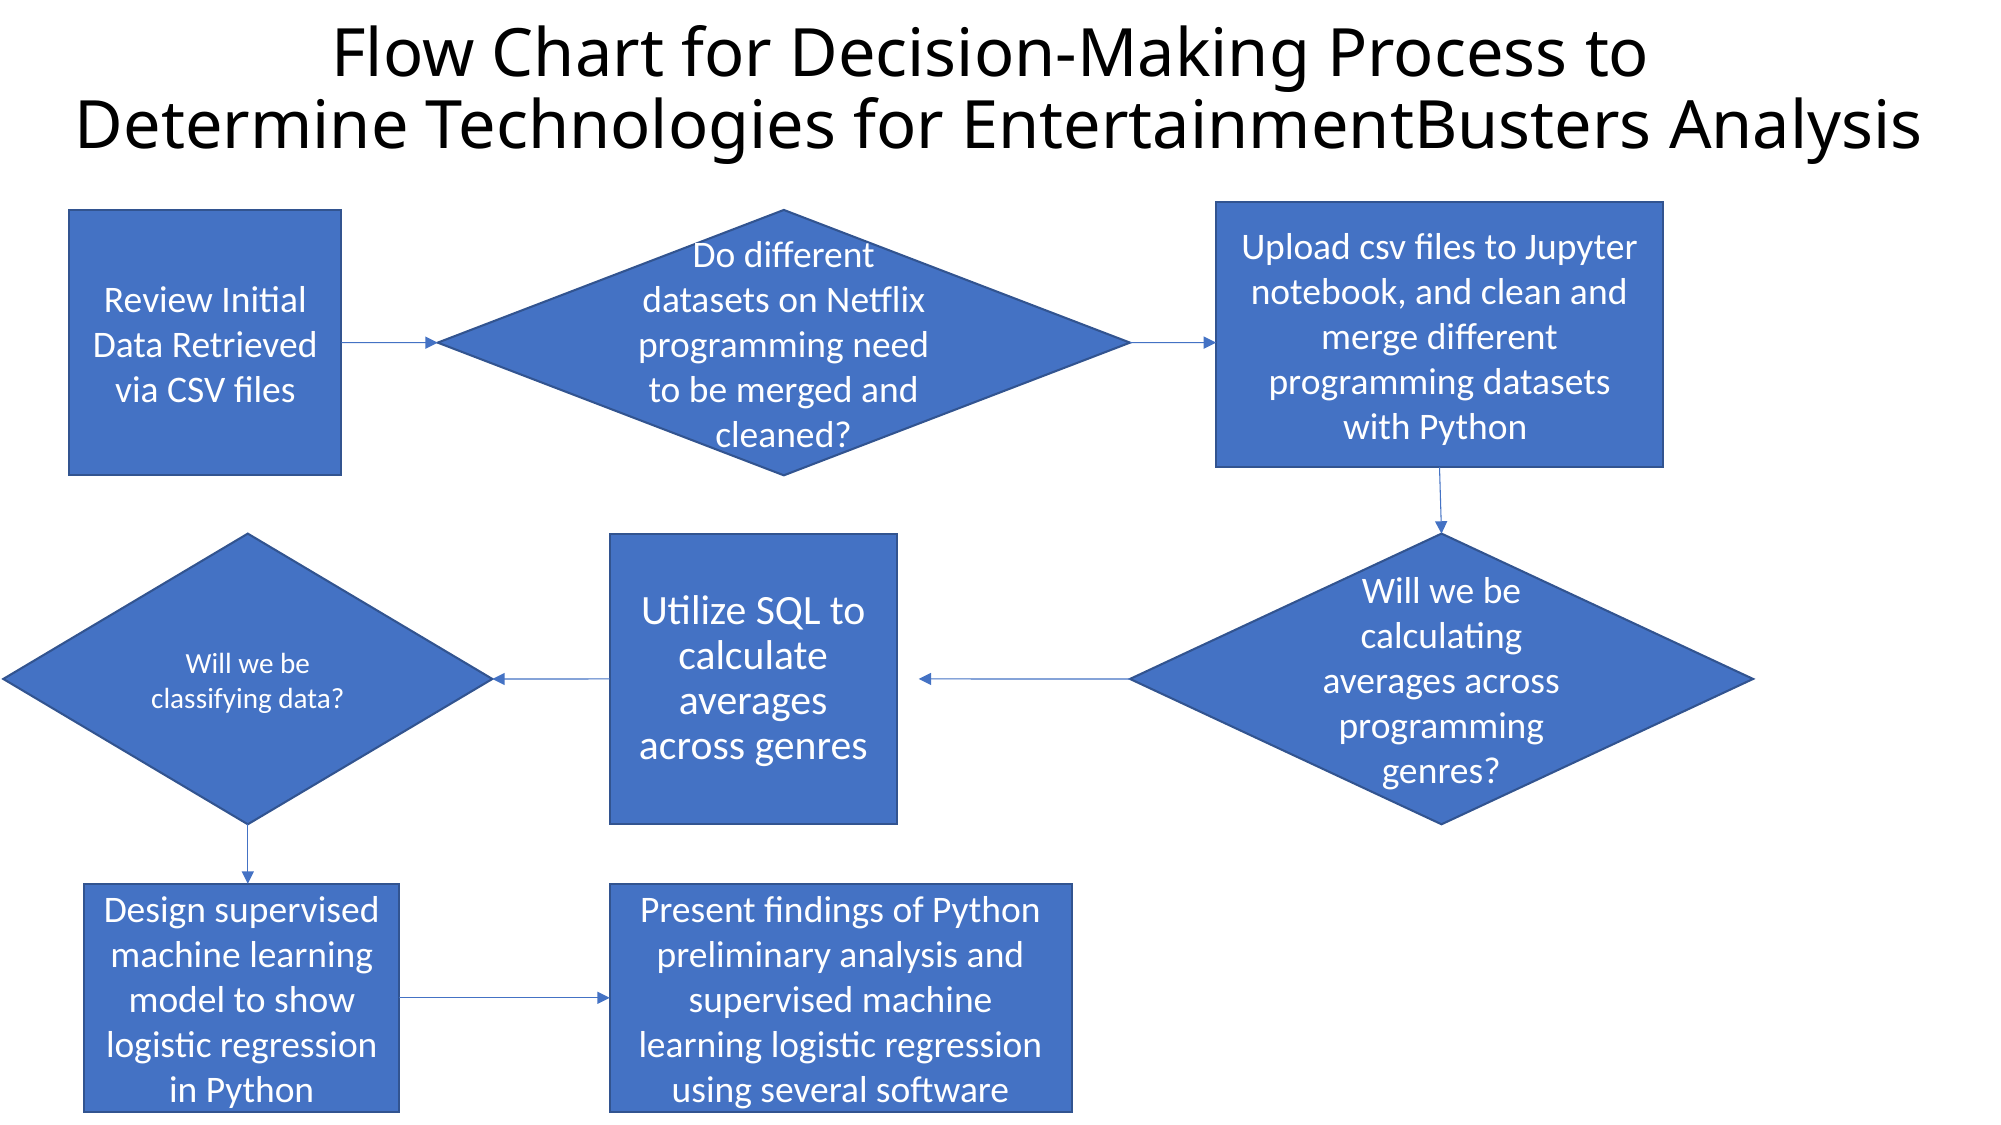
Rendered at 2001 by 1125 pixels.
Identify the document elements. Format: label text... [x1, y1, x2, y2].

text_box Upload csv files to Jupyter notebook, and clean and merge different programming datasets with Python [1215, 201, 1664, 468]
title Flow Chart for Decision-Making Process to Determine Technologies for EntertainmentBusters Analysis [0, 0, 2000, 171]
text_box Design supervised machine learning model to show logistic regression in Python [83, 883, 400, 1113]
text_box Do different datasets on Netflix programming need to be merged and cleaned? [437, 208, 1132, 477]
text_box Review Initial Data Retrieved via CSV files [68, 209, 342, 476]
subtitle Utilize SQL to calculate averages across genres [609, 533, 898, 825]
text_box Will we be classifying data? [1, 532, 493, 826]
text_box Will we be calculating averages across programming genres? [1129, 533, 1756, 826]
text_box Present findings of Python preliminary analysis and supervised machine learning logistic regression using several software [609, 883, 1073, 1113]
